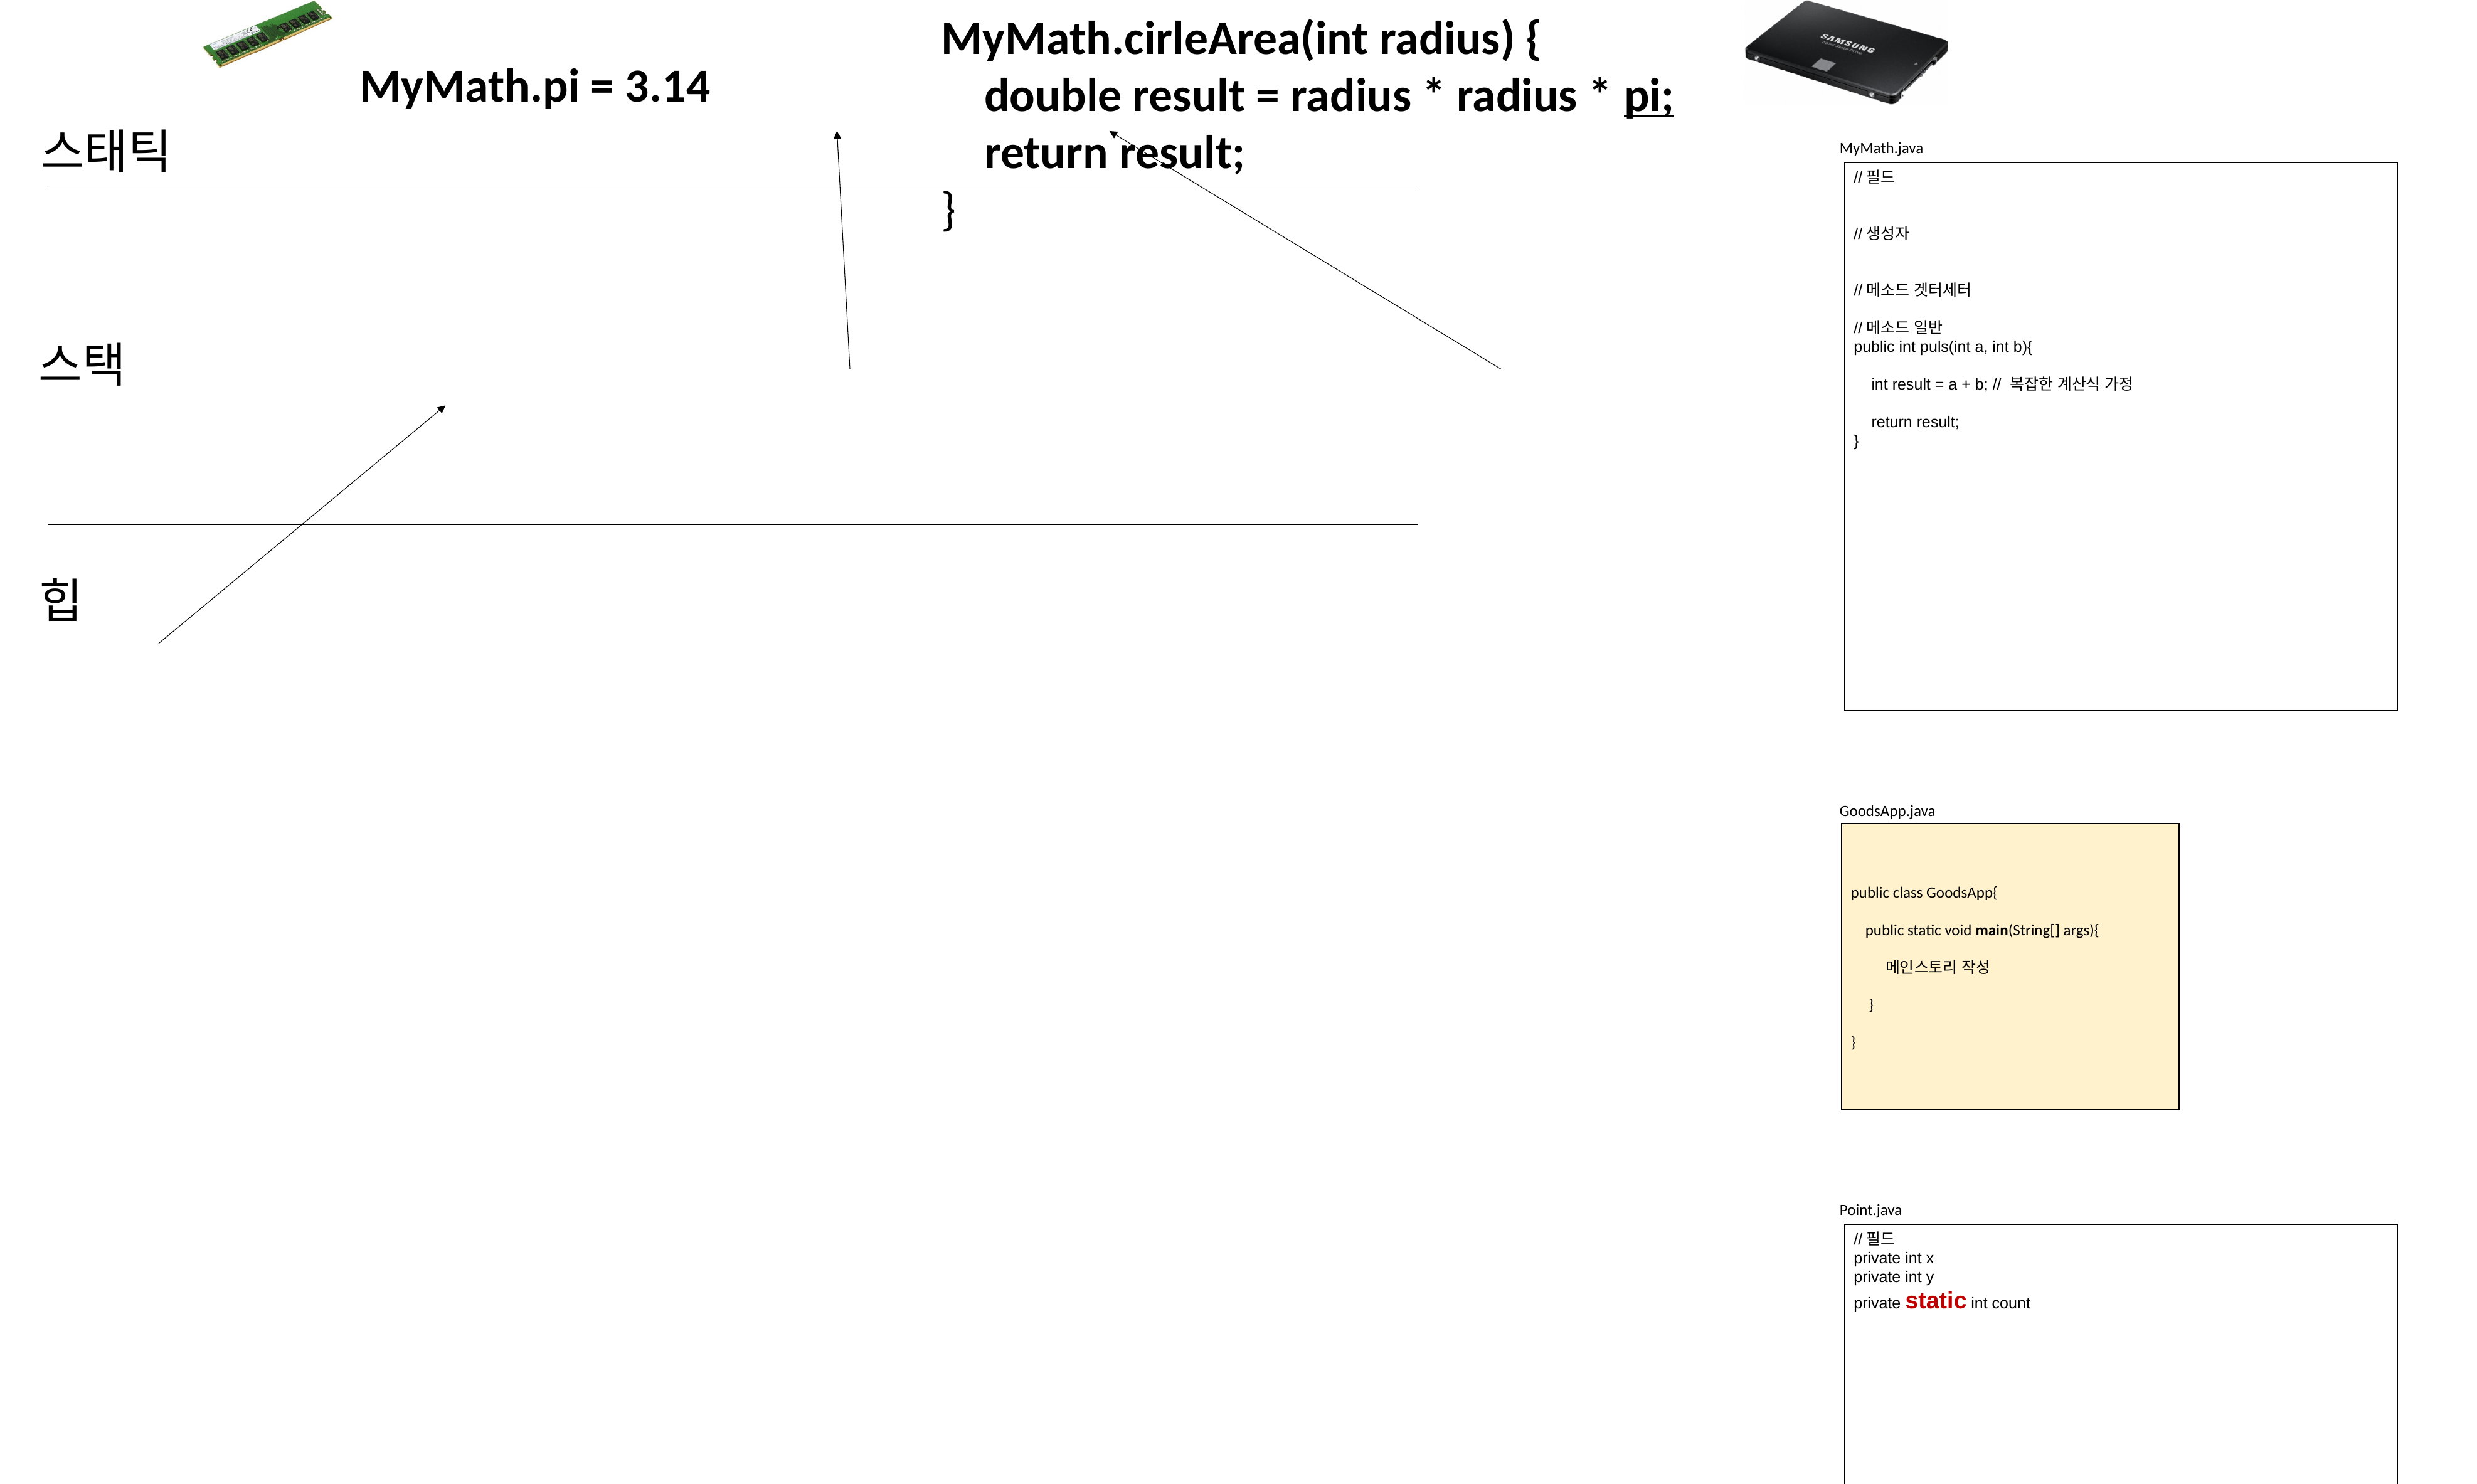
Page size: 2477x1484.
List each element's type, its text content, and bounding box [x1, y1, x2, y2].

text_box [1830, 796, 2189, 1110]
text_box 스택 [29, 330, 136, 397]
picture [199, 0, 334, 69]
text_box MyMath.cirleArea(int radius) { double result = radius * radius * pi; return result; } [931, 2, 2101, 240]
text_box 스태틱 [31, 117, 182, 184]
picture [1744, 0, 1948, 105]
text_box 힙 [29, 566, 93, 633]
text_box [1109, 130, 1501, 369]
text_box MyMath.pi = 3.14 [350, 50, 731, 117]
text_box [1830, 133, 2398, 711]
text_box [1830, 1194, 2398, 1484]
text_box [837, 130, 850, 369]
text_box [158, 405, 446, 644]
